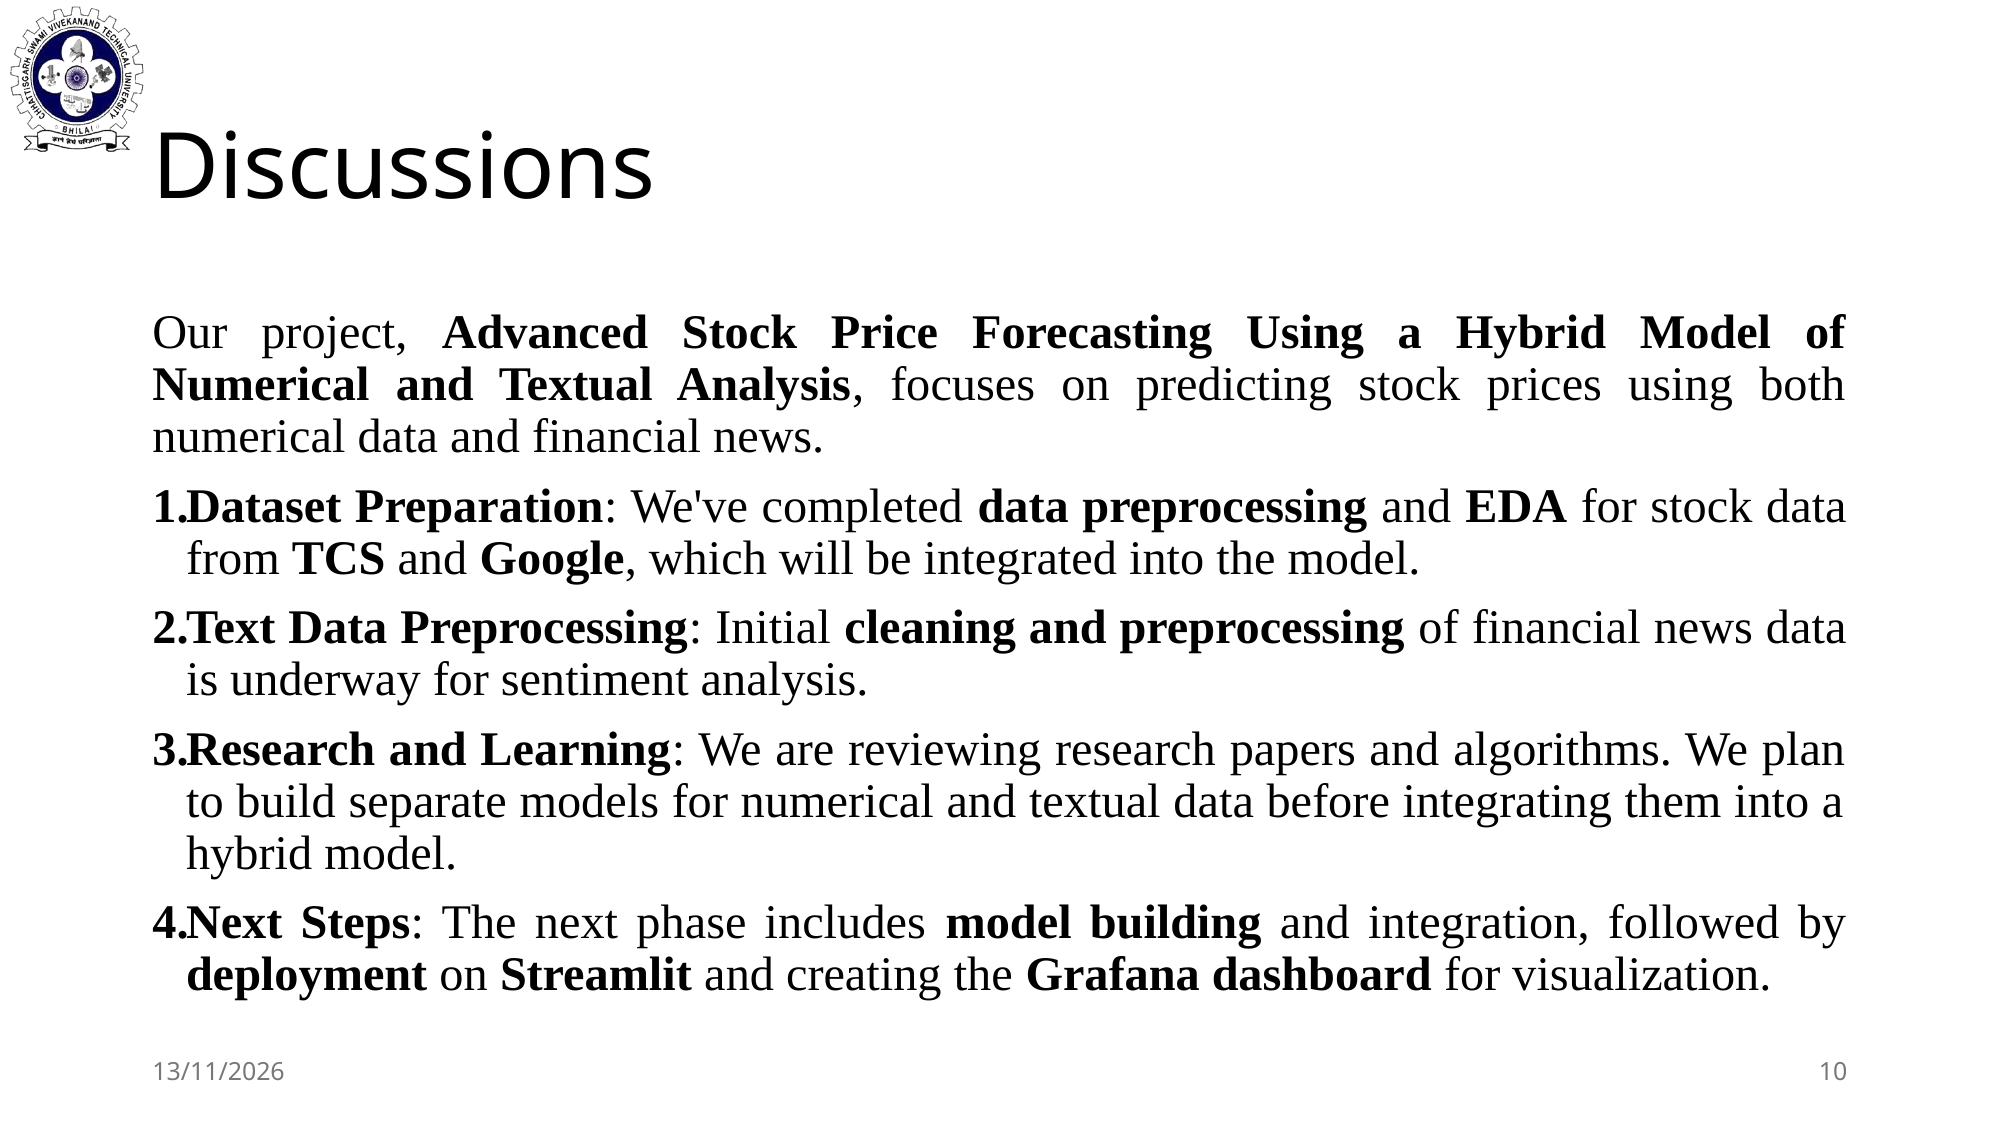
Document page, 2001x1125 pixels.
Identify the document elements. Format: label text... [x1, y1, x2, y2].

picture [0, 0, 152, 159]
slide_number 10 [1412, 1042, 1863, 1103]
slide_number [137, 1042, 588, 1103]
list Our project, Advanced Stock Price Forecasting Using a Hybrid Model of Numerical and Textual Analysis, focuses on predicting stock prices using both numerical data and financial news. Dataset Preparation: We've completed data preprocessing and EDA for stock data from TCS and Google, which will be integrated into the model. Text Data Preprocessing: Initial cleaning and preprocessing of financial news data is underway for sentiment analysis. Research and Learning: We are reviewing research papers and algorithms. We plan to build separate models for numerical and textual data before integrating them into a hybrid model. Next Steps: The next phase includes model building and integration, followed by deployment on Streamlit and creating the Grafana dashboard for visualization. [137, 299, 1863, 1014]
title Discussions [137, 59, 1863, 278]
